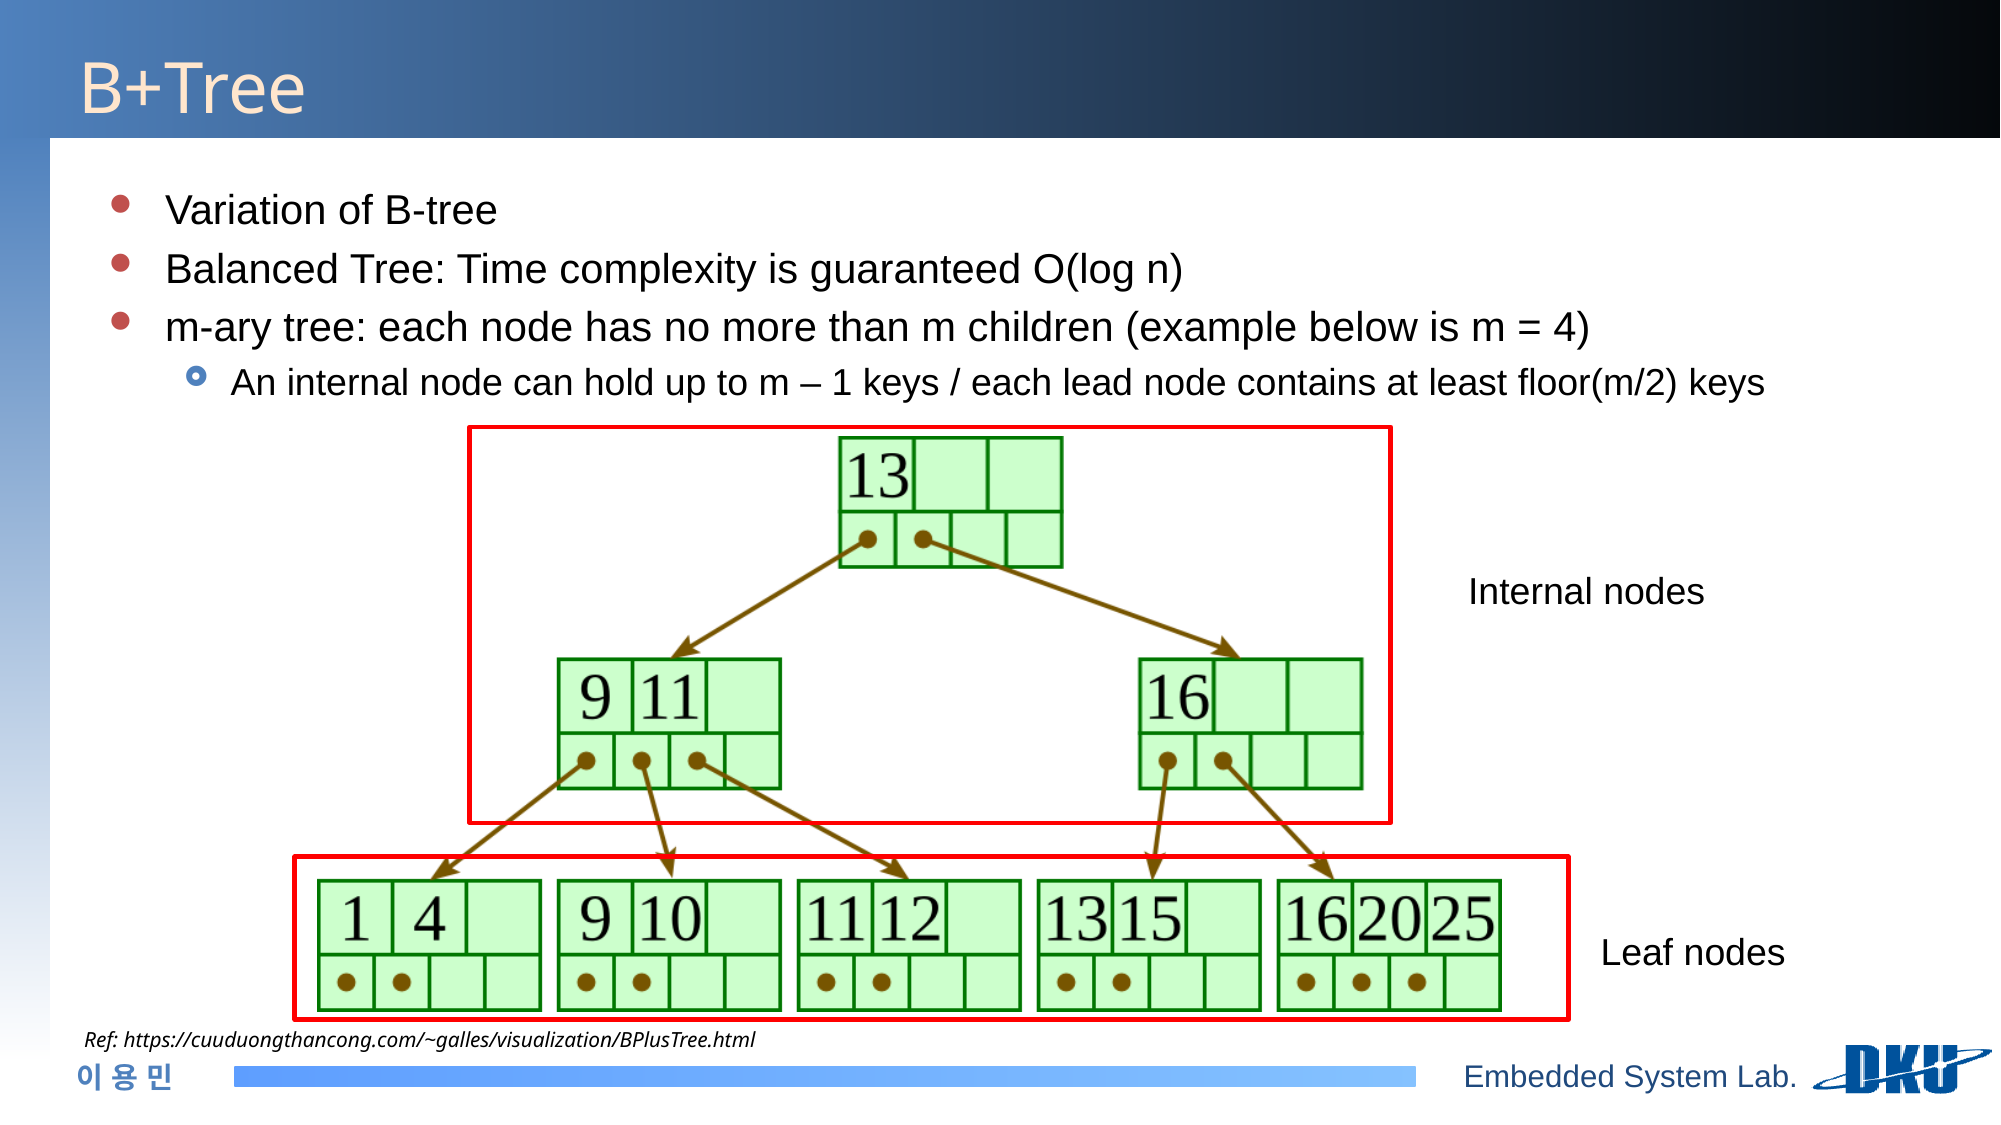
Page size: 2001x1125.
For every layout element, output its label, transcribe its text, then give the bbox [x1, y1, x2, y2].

text_box Leaf nodes [1585, 920, 1870, 981]
text_box Ref: https://cuuduongthancong.com/~galles/visualization/BPlusTree.html [69, 1019, 836, 1060]
text_box [294, 856, 317, 1020]
text_box [1503, 856, 1569, 1020]
title B+Tree [63, 23, 1938, 136]
picture [317, 436, 1502, 1012]
picture [1804, 1035, 2000, 1102]
text_box Internal nodes [1507, 559, 1790, 619]
text_box [469, 426, 1391, 434]
list Variation of B-tree Balanced Tree: Time complexity is guaranteed O(log n) m-ary tree: each node has no more than m children (example below is m = 4) An internal node can hold up to m – 1 keys / each lead node contains at least floor(m/2) keys [93, 175, 1938, 1032]
